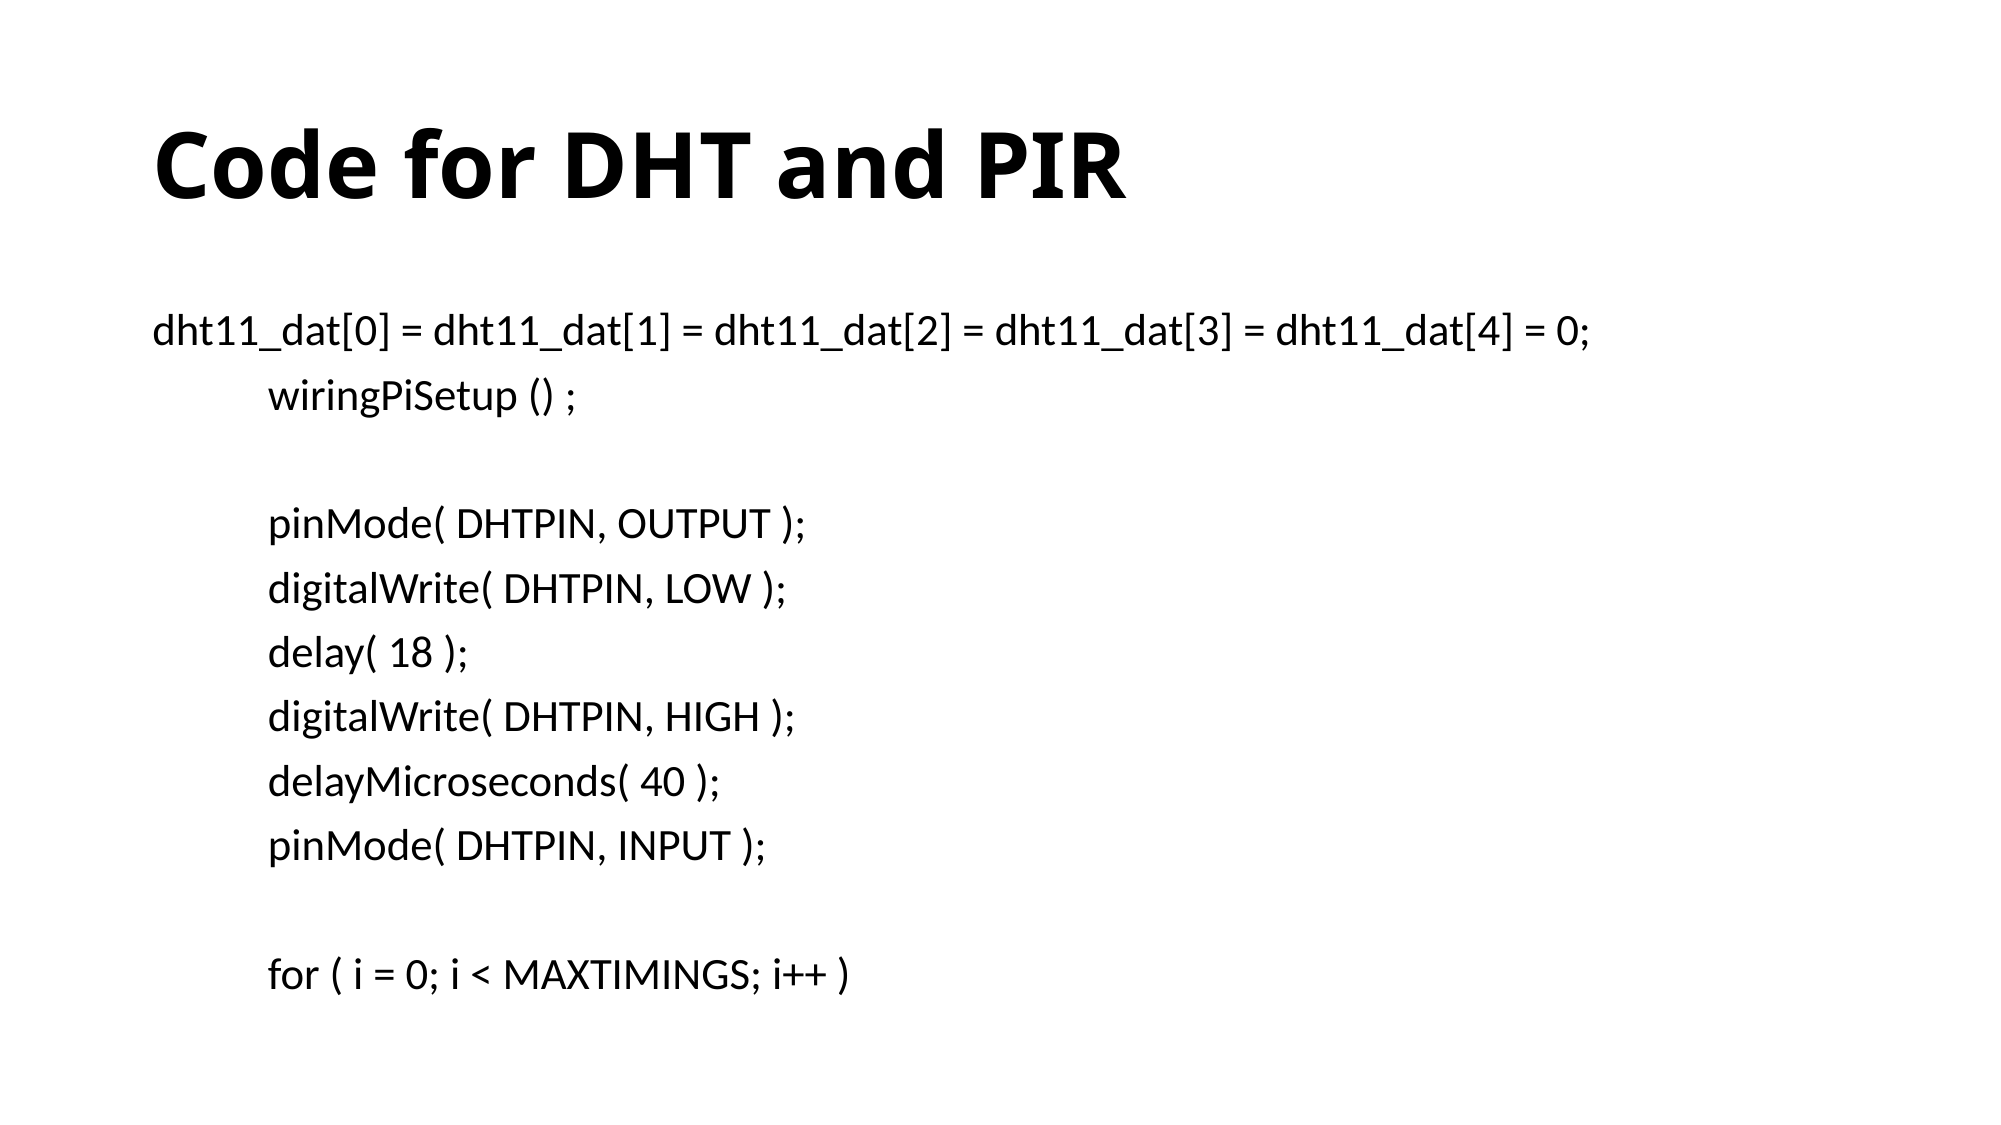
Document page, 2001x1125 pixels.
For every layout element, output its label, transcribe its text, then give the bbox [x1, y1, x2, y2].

title Code for DHT and PIR [137, 59, 1863, 278]
list dht11_dat[0] = dht11_dat[1] = dht11_dat[2] = dht11_dat[3] = dht11_dat[4] = 0; wiringPiSetup () ; pinMode( DHTPIN, OUTPUT ); digitalWrite( DHTPIN, LOW ); delay( 18 ); digitalWrite( DHTPIN, HIGH ); delayMicroseconds( 40 ); pinMode( DHTPIN, INPUT ); for ( i = 0; i < MAXTIMINGS; i++ ) [137, 299, 1863, 1014]
